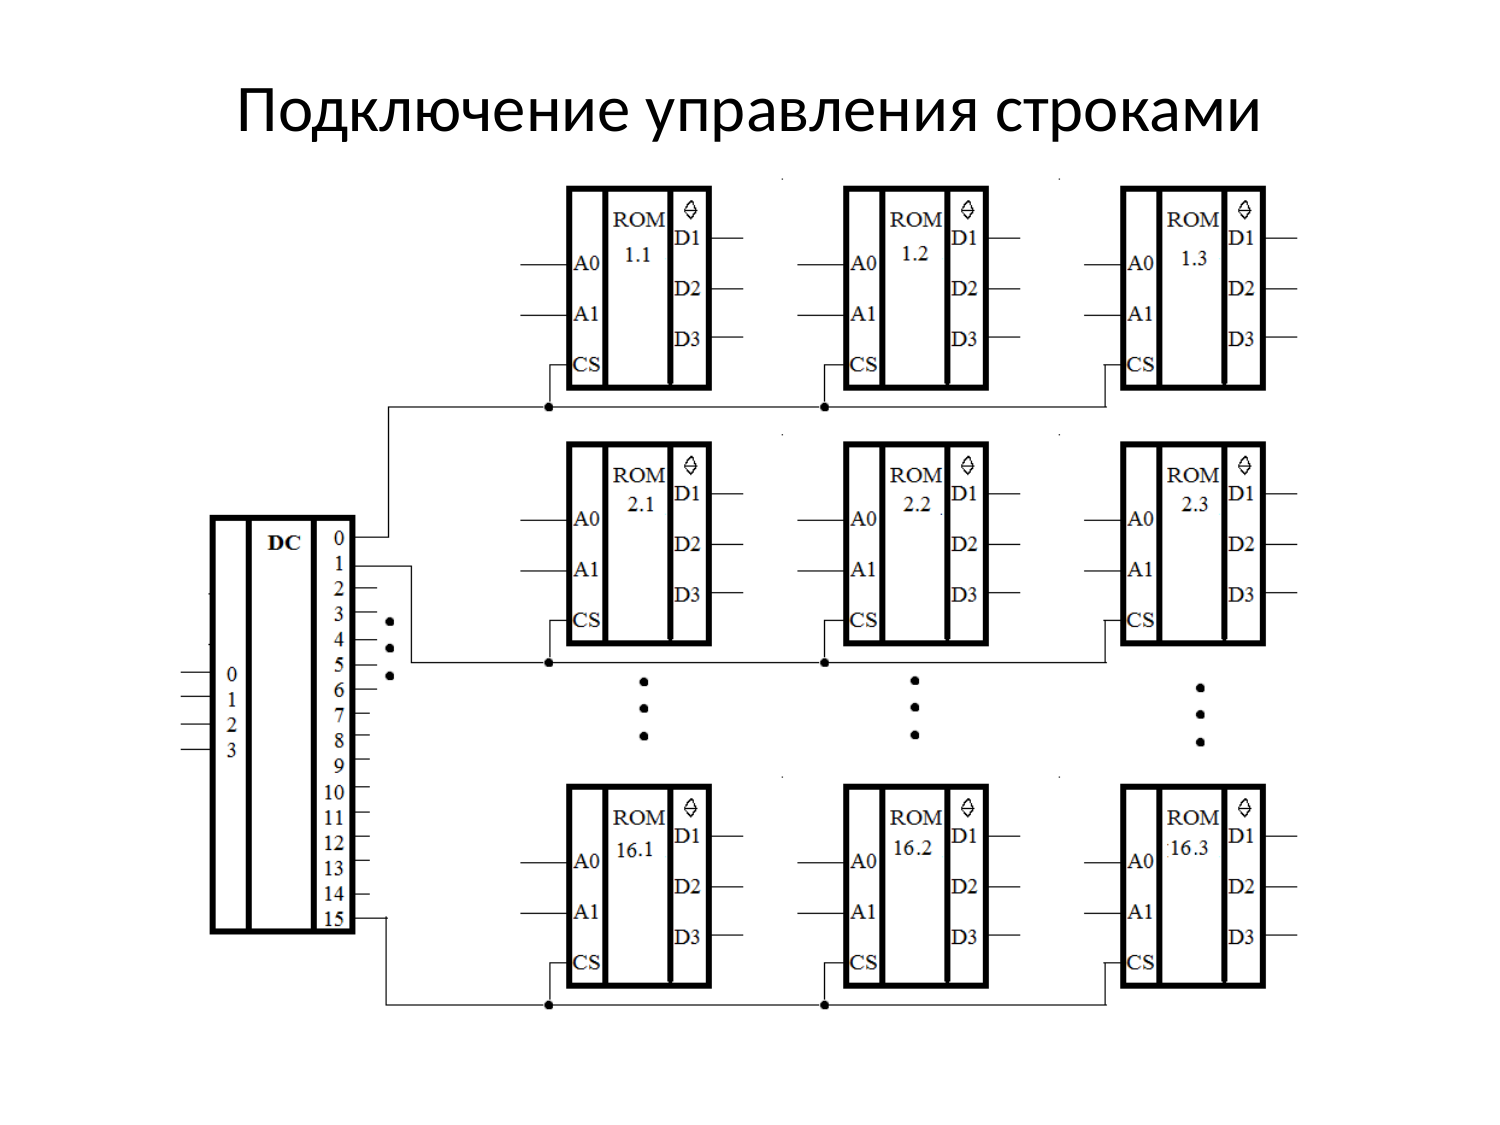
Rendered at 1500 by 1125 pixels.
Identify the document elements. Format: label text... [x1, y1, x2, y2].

picture [163, 175, 1313, 1025]
title Подключение управления строками [75, 45, 1425, 164]
